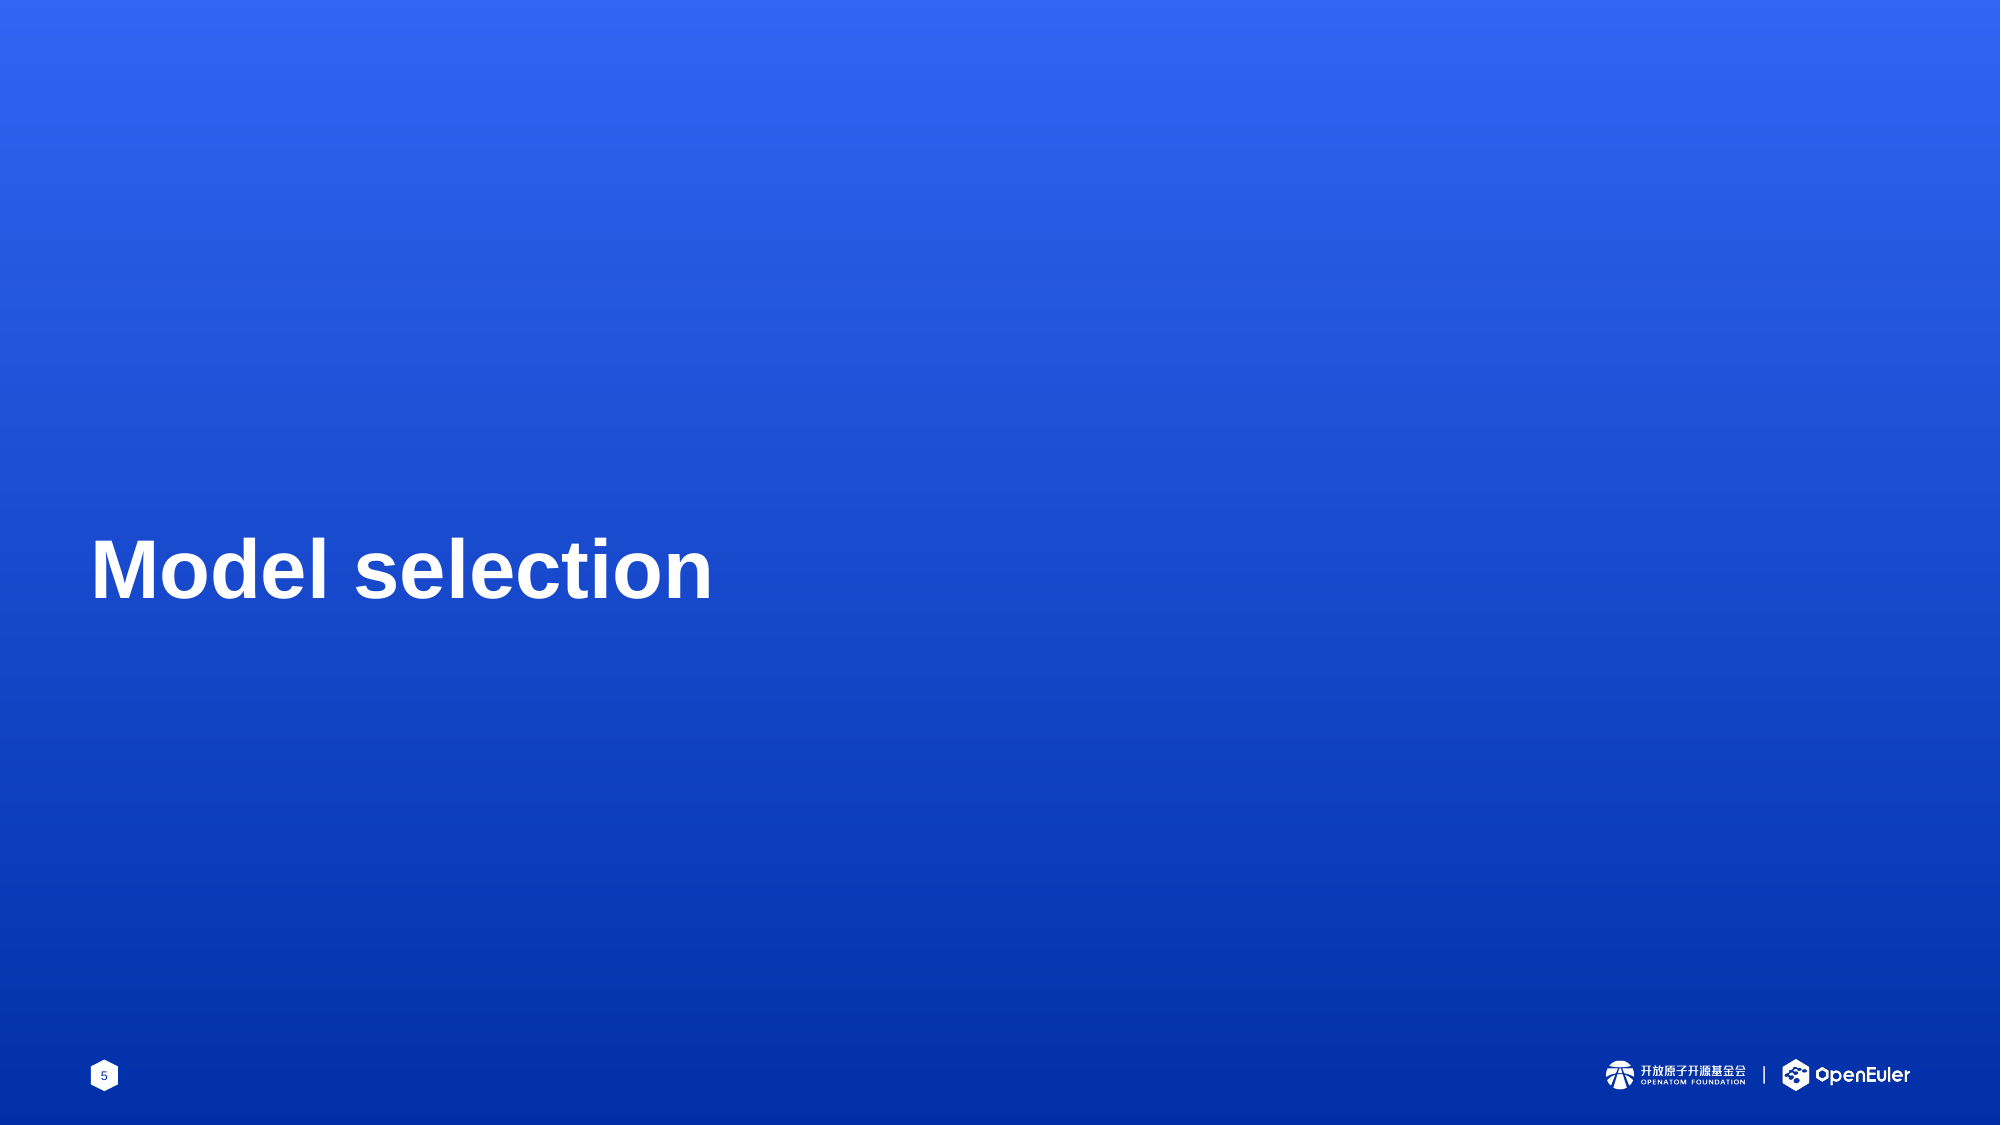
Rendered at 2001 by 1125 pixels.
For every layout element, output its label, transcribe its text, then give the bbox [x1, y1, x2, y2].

picture [1606, 1059, 1910, 1091]
title Model selection [75, 501, 1927, 624]
